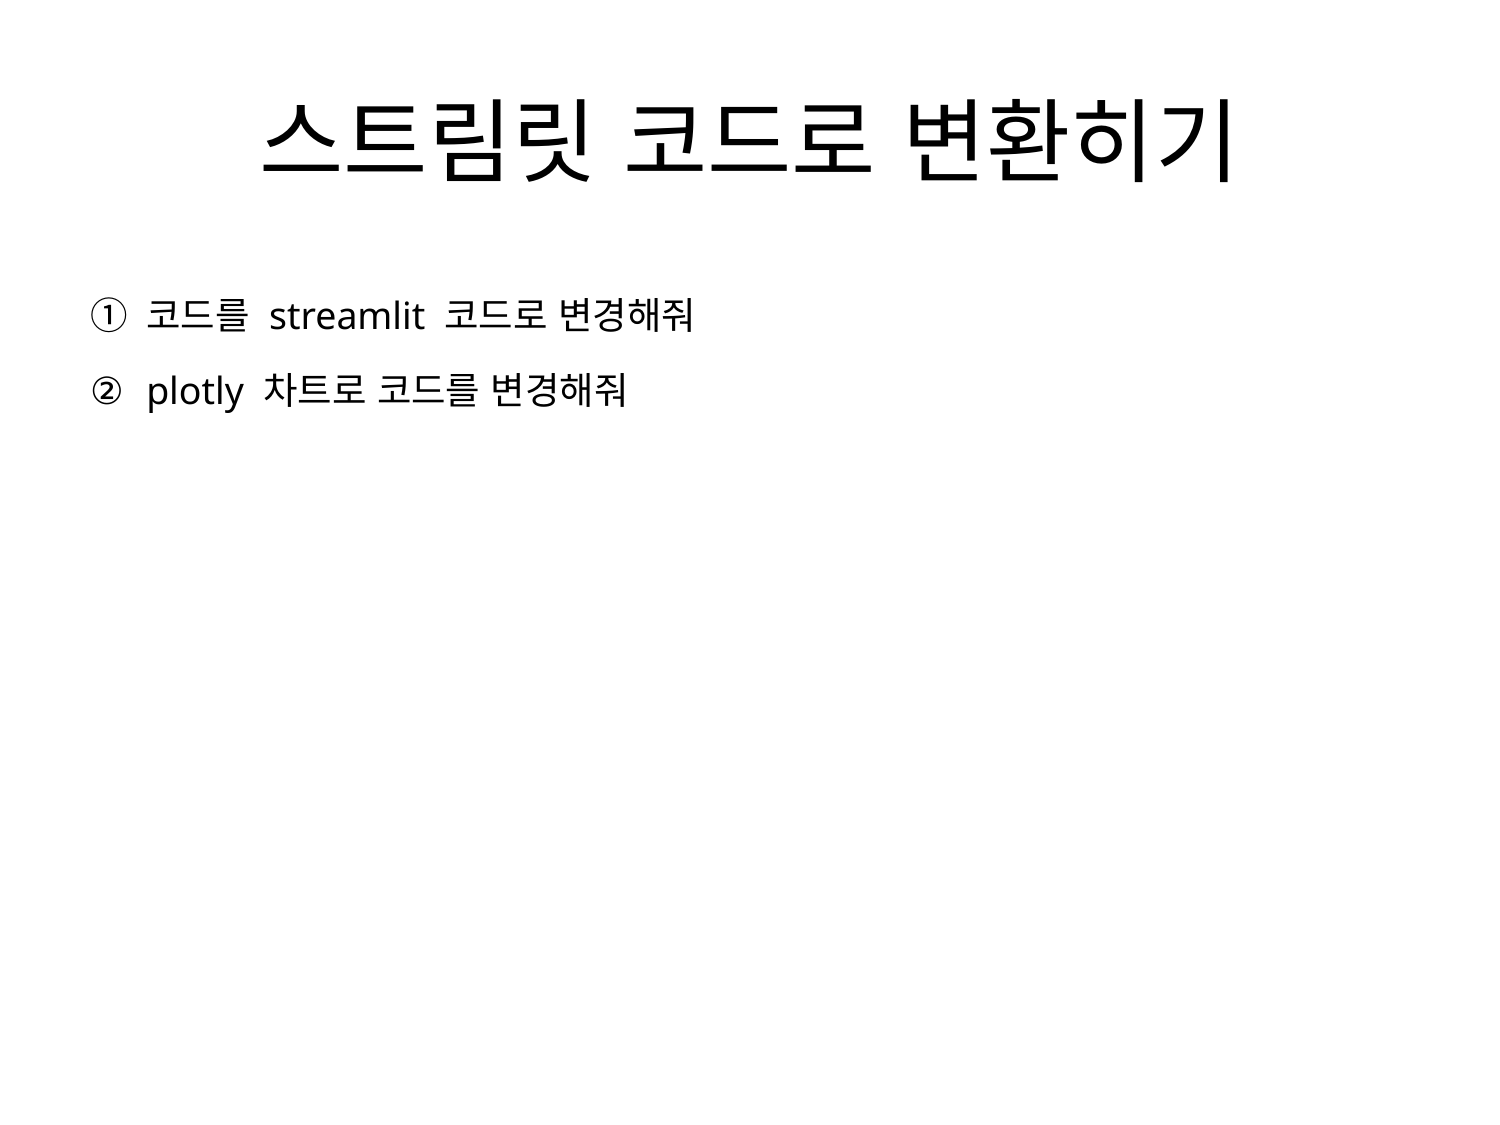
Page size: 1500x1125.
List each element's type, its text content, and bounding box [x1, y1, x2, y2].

title 스트림릿 코드로 변환히기 [75, 45, 1425, 233]
list 코드를 streamlit 코드로 변경해줘 plotly 차트로 코드를 변경해줘 [75, 262, 1425, 1005]
